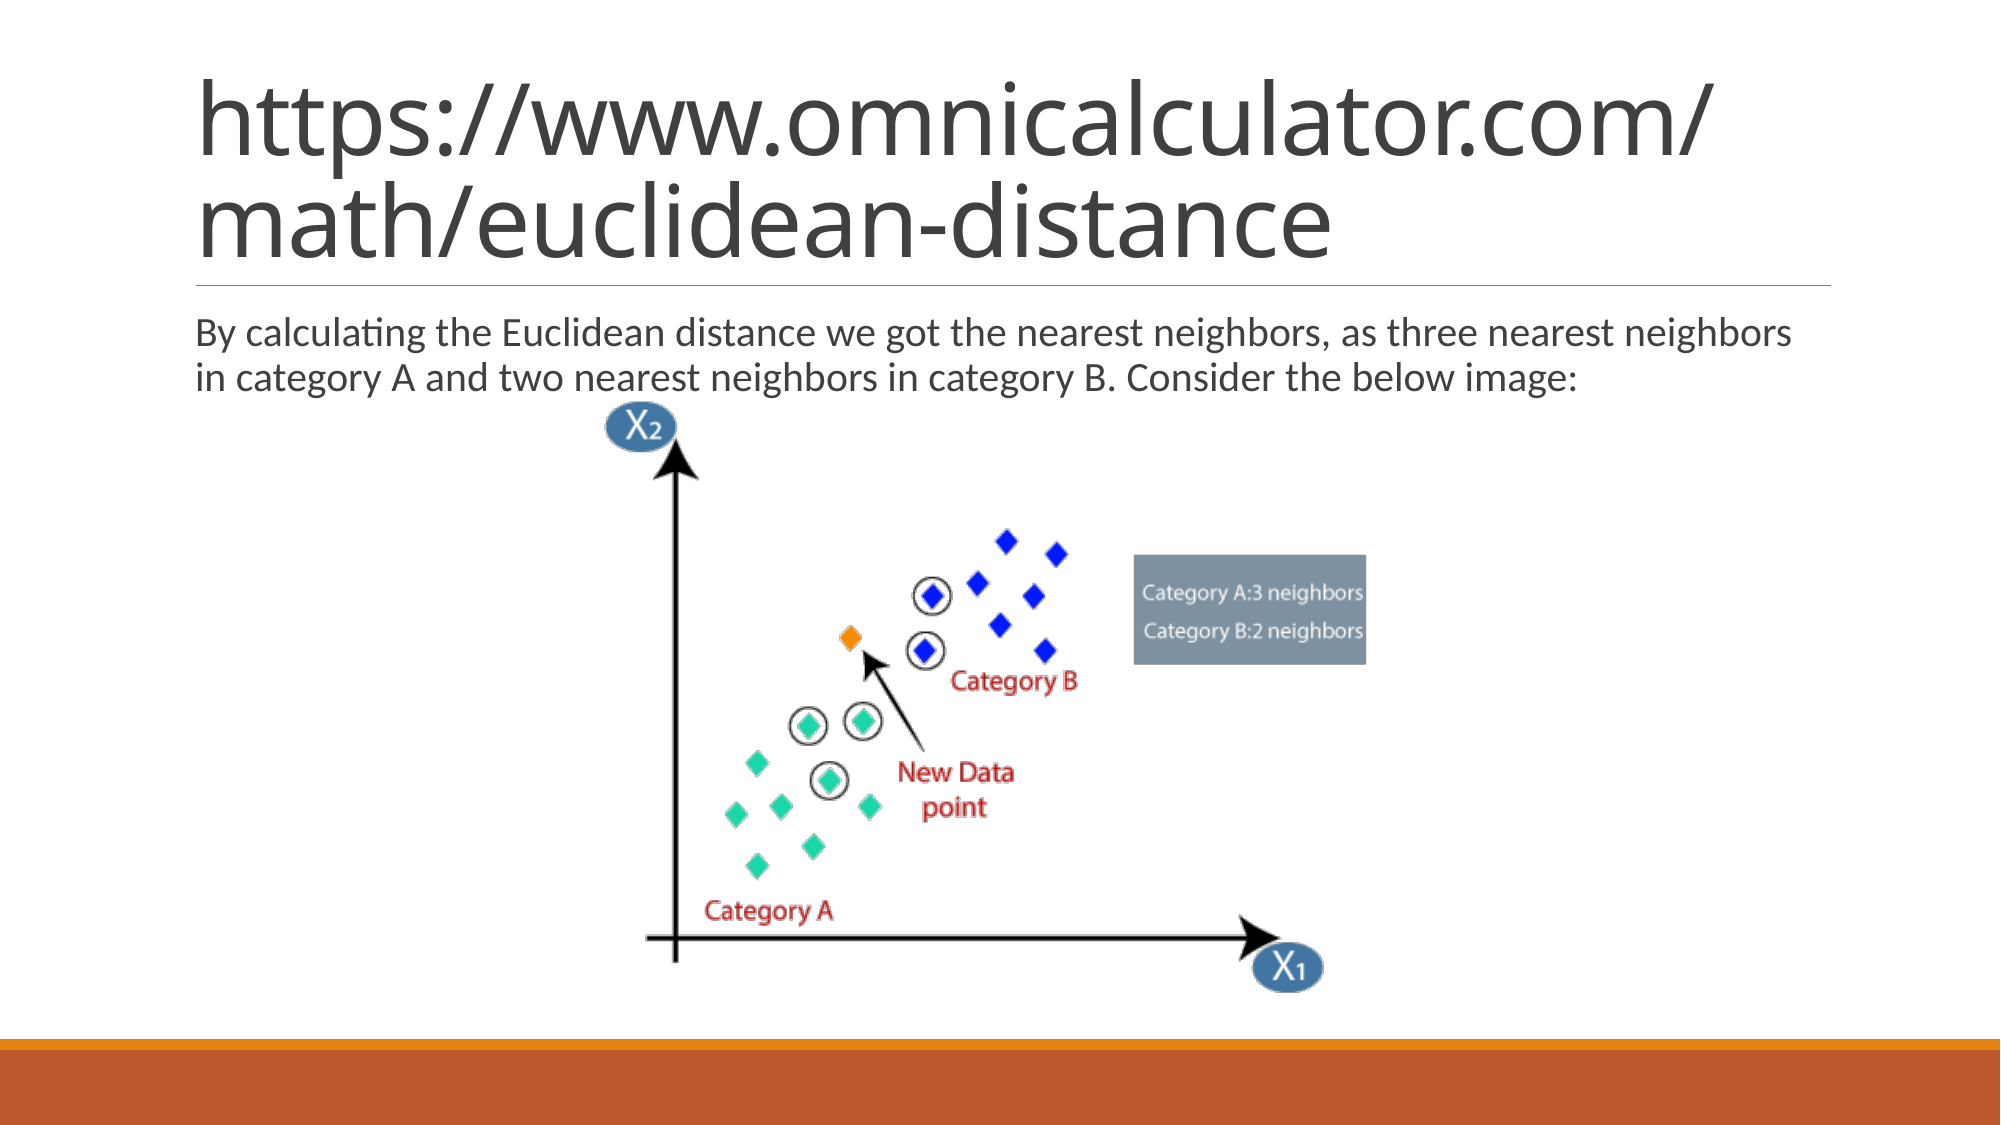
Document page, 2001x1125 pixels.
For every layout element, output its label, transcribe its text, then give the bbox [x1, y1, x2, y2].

title https://www.omnicalculator.com/math/euclidean-distance [180, 47, 1830, 285]
picture [591, 384, 1374, 1011]
list By calculating the Euclidean distance we got the nearest neighbors, as three nearest neighbors in category A and two nearest neighbors in category B. Consider the below image: [180, 302, 1830, 963]
